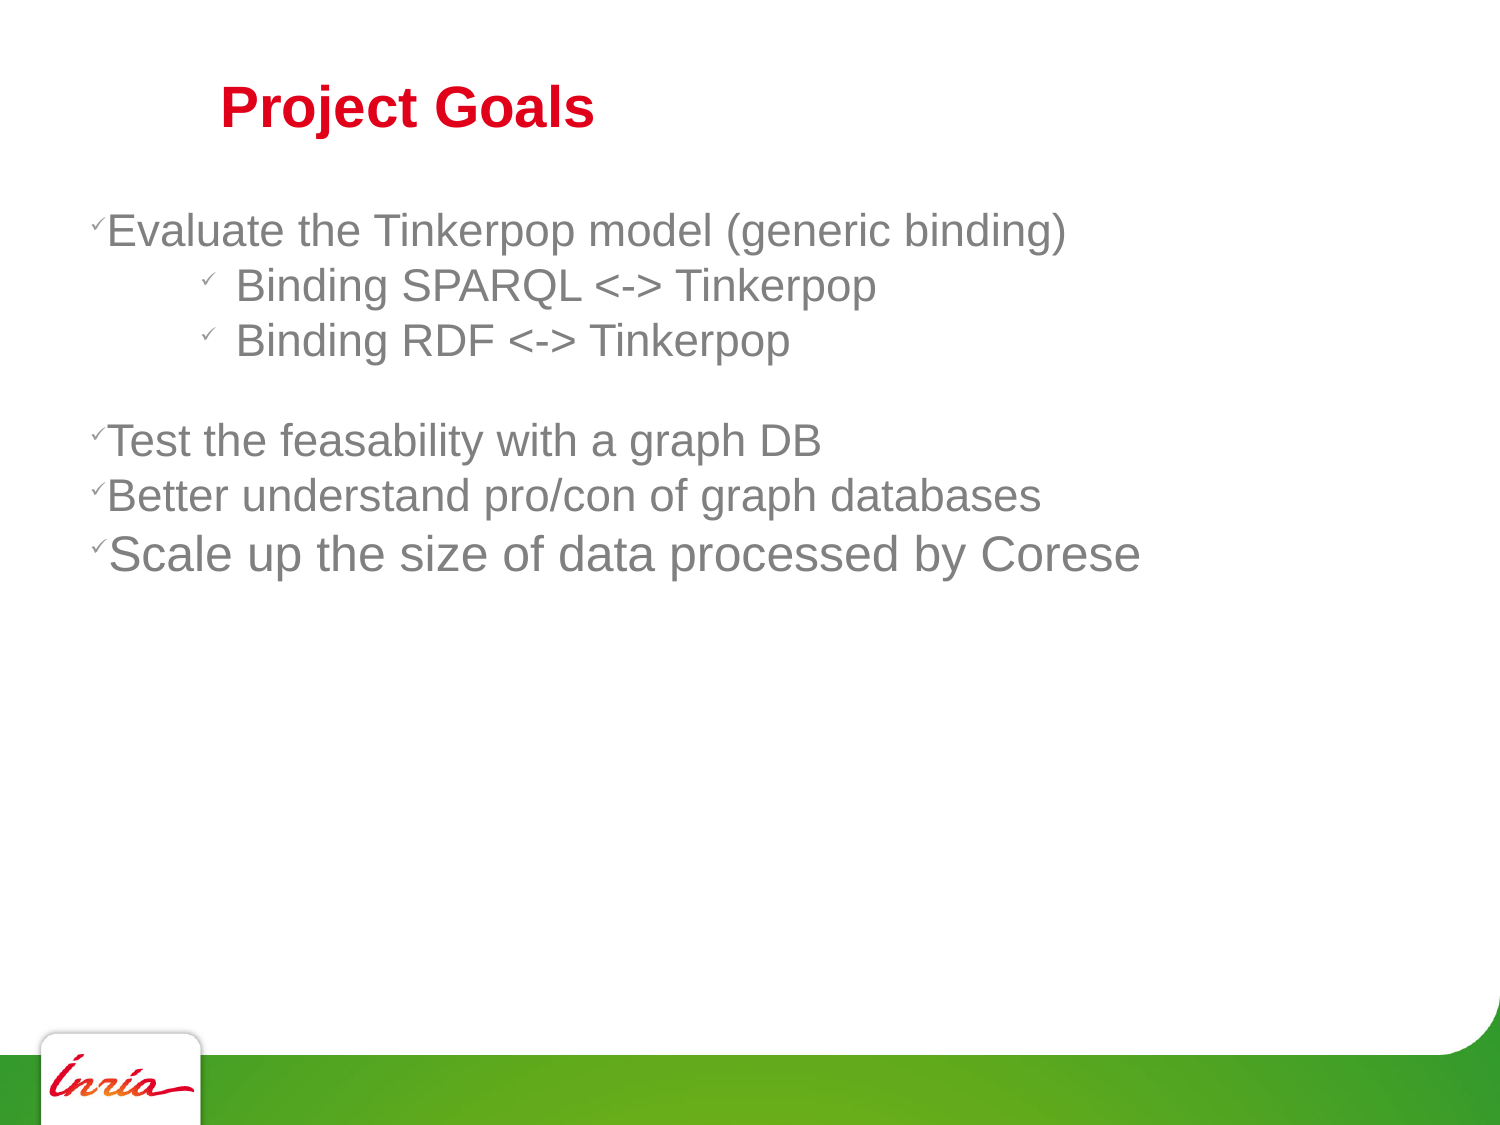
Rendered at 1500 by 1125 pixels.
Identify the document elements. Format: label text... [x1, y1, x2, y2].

text_box Project Goals [220, 10, 1458, 148]
picture [0, 947, 1500, 1125]
text_box Evaluate the Tinkerpop model (generic binding) Binding SPARQL <-> Tinkerpop Binding RDF <-> Tinkerpop Test the feasability with a graph DB Better understand pro/con of graph databases Scale up the size of data processed by Corese [74, 148, 1470, 943]
